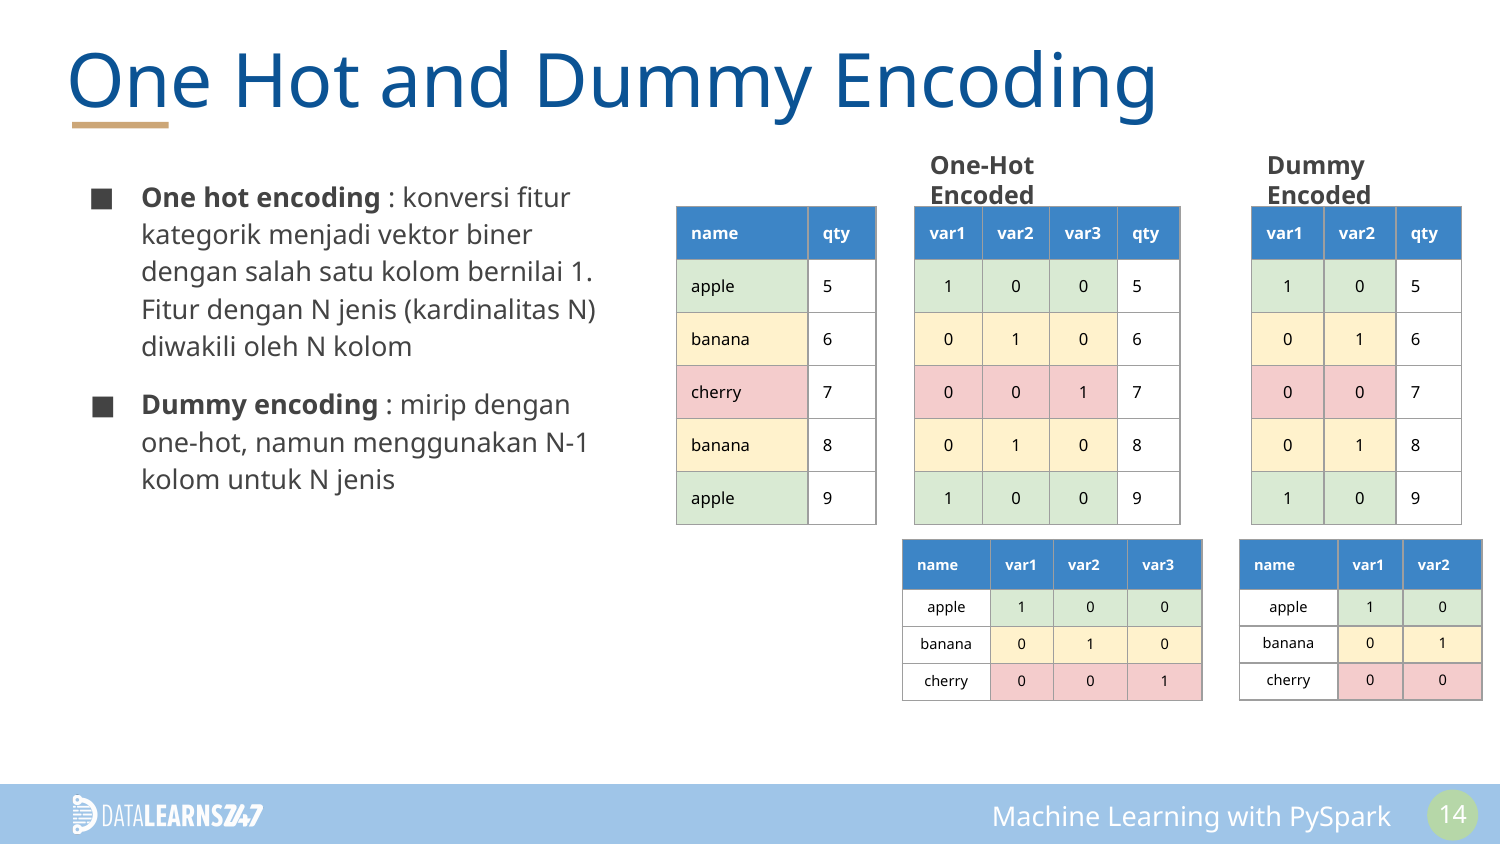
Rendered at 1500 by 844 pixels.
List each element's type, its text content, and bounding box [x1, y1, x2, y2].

table_header var2 [1054, 540, 1127, 589]
table_cell 1 [915, 472, 982, 524]
table_cell 8 [809, 419, 875, 471]
table_cell 0 [1339, 627, 1402, 662]
table_cell 1 [1128, 664, 1201, 700]
table_cell cherry [903, 664, 990, 700]
table_cell 0 [915, 313, 982, 365]
table_cell 0 [1325, 472, 1395, 524]
table_cell 1 [1050, 366, 1117, 418]
table_cell 9 [809, 472, 875, 524]
table_cell 1 [1252, 472, 1323, 524]
table_cell 0 [1054, 664, 1127, 700]
table_cell banana [1240, 627, 1337, 662]
table_cell 0 [1050, 419, 1117, 471]
table_cell 0 [1325, 260, 1395, 312]
table_header var2 [1325, 207, 1395, 259]
table_cell 1 [1252, 260, 1323, 312]
title One Hot and Dummy Encoding [51, 26, 1449, 129]
table_cell 1 [1325, 313, 1395, 365]
table_cell 7 [809, 366, 875, 418]
table_cell 0 [1252, 366, 1323, 418]
table_cell 6 [809, 313, 875, 365]
table_cell apple [677, 260, 807, 312]
table_cell apple [1240, 590, 1337, 625]
table_cell 5 [809, 260, 875, 312]
table_cell 0 [983, 260, 1049, 312]
picture [67, 789, 269, 841]
table_cell 9 [1118, 472, 1179, 524]
table_cell 5 [1118, 260, 1179, 312]
table_header qty [1397, 207, 1461, 259]
table_cell 0 [1252, 313, 1323, 365]
table_cell 0 [1128, 627, 1201, 663]
text_box One-Hot Encoded [914, 147, 1133, 213]
table_cell 7 [1397, 366, 1461, 418]
table_header var1 [1252, 207, 1323, 259]
slide_number ‹#› [1414, 789, 1492, 841]
table_cell 8 [1118, 419, 1179, 471]
table_header var1 [991, 540, 1053, 589]
table_cell 0 [1050, 472, 1117, 524]
table_cell 0 [915, 366, 982, 418]
table_cell 0 [1252, 419, 1323, 471]
table_header var2 [983, 213, 1049, 259]
table_cell 1 [991, 590, 1053, 626]
table_cell banana [677, 313, 807, 365]
table_cell 5 [1397, 260, 1461, 312]
table_cell apple [677, 472, 807, 524]
table_cell 0 [1128, 590, 1201, 626]
table_cell banana [677, 419, 807, 471]
table_cell 0 [983, 366, 1049, 418]
table_cell 7 [1118, 366, 1179, 418]
table_cell 6 [1397, 313, 1461, 365]
table_cell 0 [1404, 664, 1481, 699]
table_cell 1 [983, 313, 1049, 365]
table_cell 0 [991, 627, 1053, 663]
table_cell 1 [1325, 419, 1395, 471]
table_cell 1 [983, 419, 1049, 471]
table_header var2 [1404, 540, 1481, 589]
table_cell 0 [1050, 260, 1117, 312]
table_header var3 [1128, 540, 1201, 589]
text_box Dummy Encoded [1251, 147, 1470, 213]
table_cell 1 [1404, 627, 1481, 662]
table_cell 0 [1325, 366, 1395, 418]
table_header var1 [915, 213, 982, 259]
table_cell 1 [1054, 627, 1127, 663]
table_header qty [1118, 207, 1179, 259]
table_cell 0 [915, 419, 982, 471]
table_cell 0 [1339, 664, 1402, 699]
table_cell banana [903, 627, 990, 663]
table_cell cherry [1240, 664, 1337, 699]
table_cell 0 [1054, 590, 1127, 626]
table_header name [903, 540, 990, 589]
table_cell 0 [991, 664, 1053, 700]
table_cell cherry [677, 366, 807, 418]
table_cell 1 [915, 260, 982, 312]
table_header name [677, 207, 807, 259]
table_cell 9 [1397, 472, 1461, 524]
table_cell 0 [1050, 313, 1117, 365]
table_cell 0 [983, 472, 1049, 524]
table_cell 1 [1339, 590, 1402, 625]
list One hot encoding : konversi fitur kategorik menjadi vektor biner dengan salah satu kolom bernilai 1. Fitur dengan N jenis (kardinalitas N) diwakili oleh N kolom Dummy encoding : mirip dengan one-hot, namun menggunakan N-1 kolom untuk N jenis [51, 160, 637, 743]
table_cell 6 [1118, 313, 1179, 365]
table_cell 0 [1404, 590, 1481, 625]
table_header name [1240, 540, 1337, 589]
table_header var3 [1050, 213, 1117, 259]
table_header var1 [1339, 540, 1402, 589]
table_cell apple [903, 590, 990, 626]
table_cell 8 [1397, 419, 1461, 471]
table_header qty [809, 207, 875, 259]
